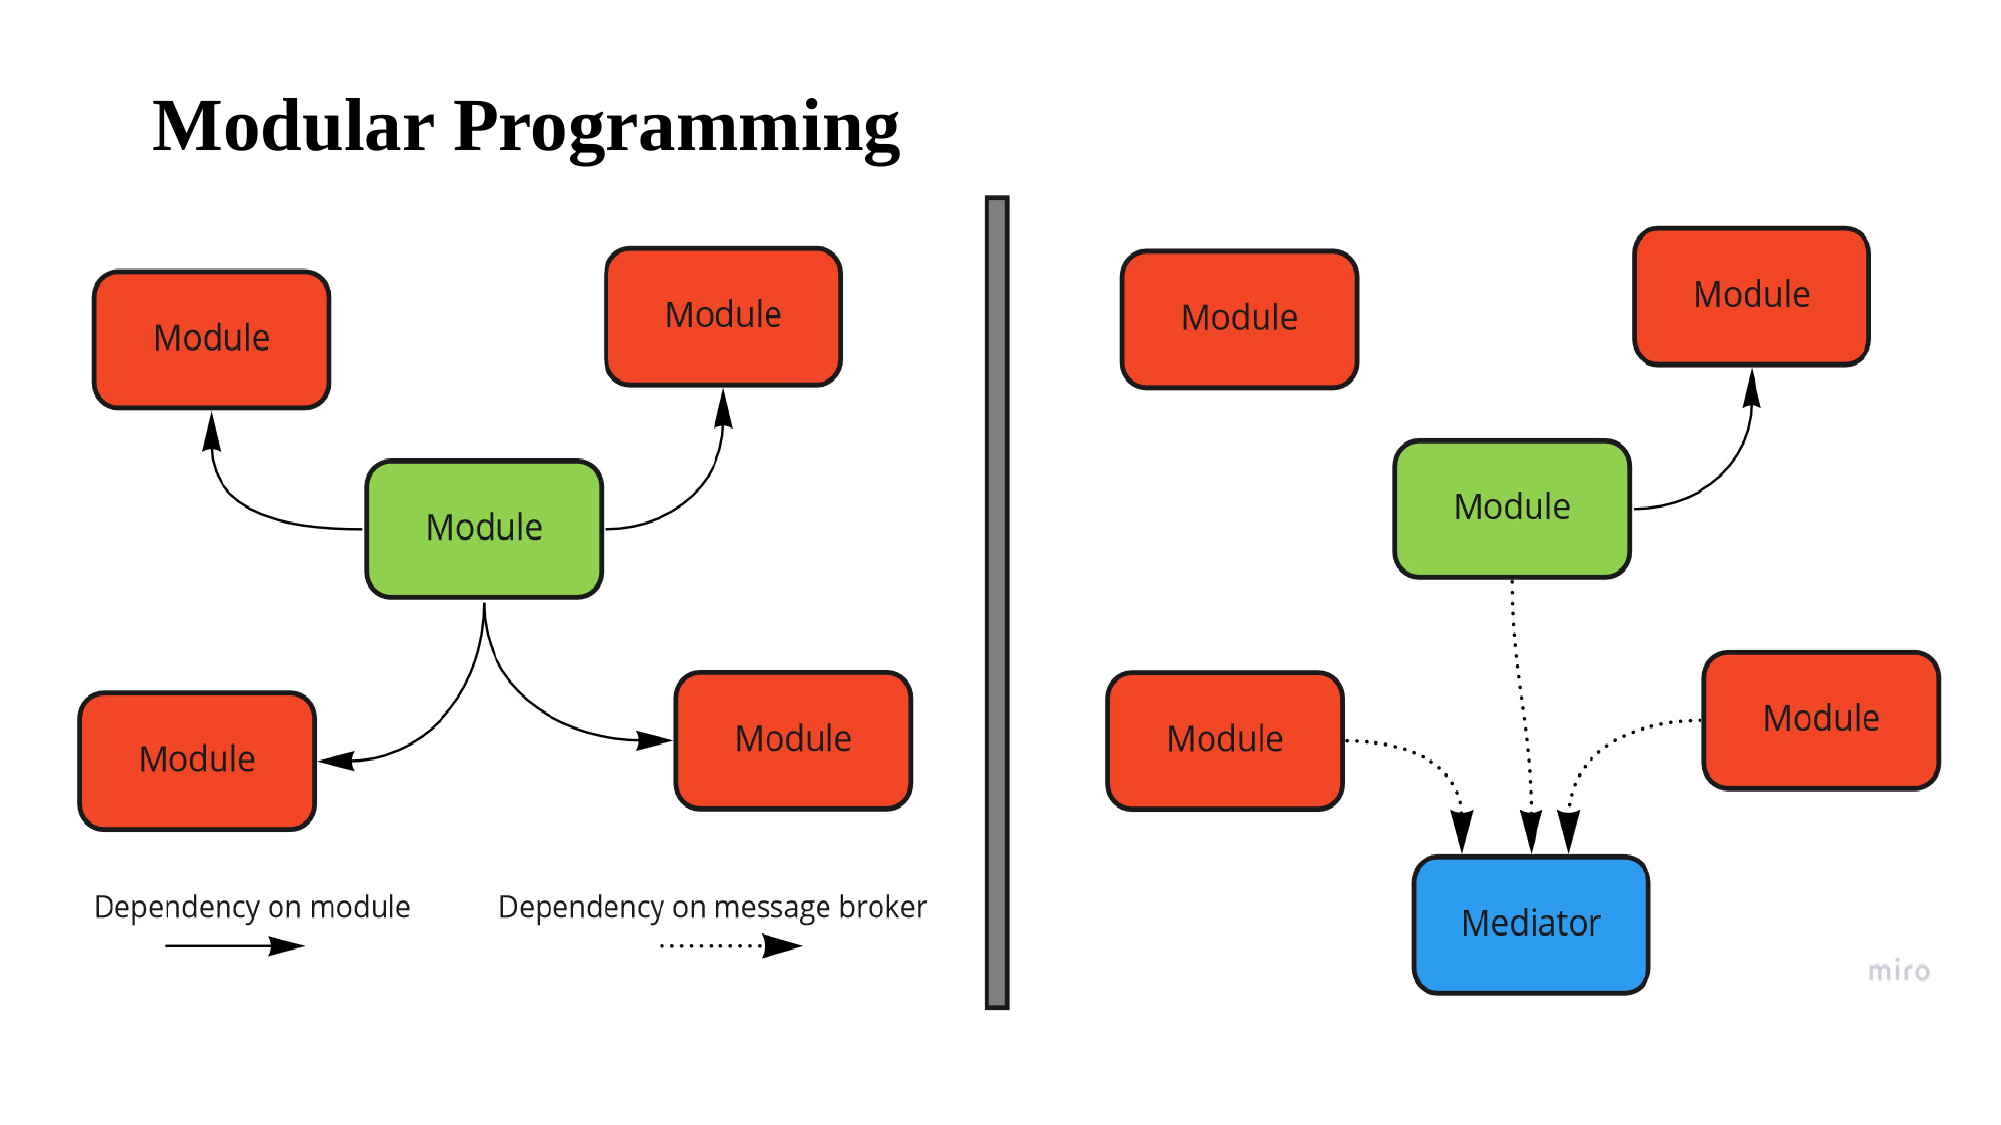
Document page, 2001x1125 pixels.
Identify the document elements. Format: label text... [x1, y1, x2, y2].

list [58, 175, 1974, 1029]
title Modular Programming [137, 59, 1863, 175]
